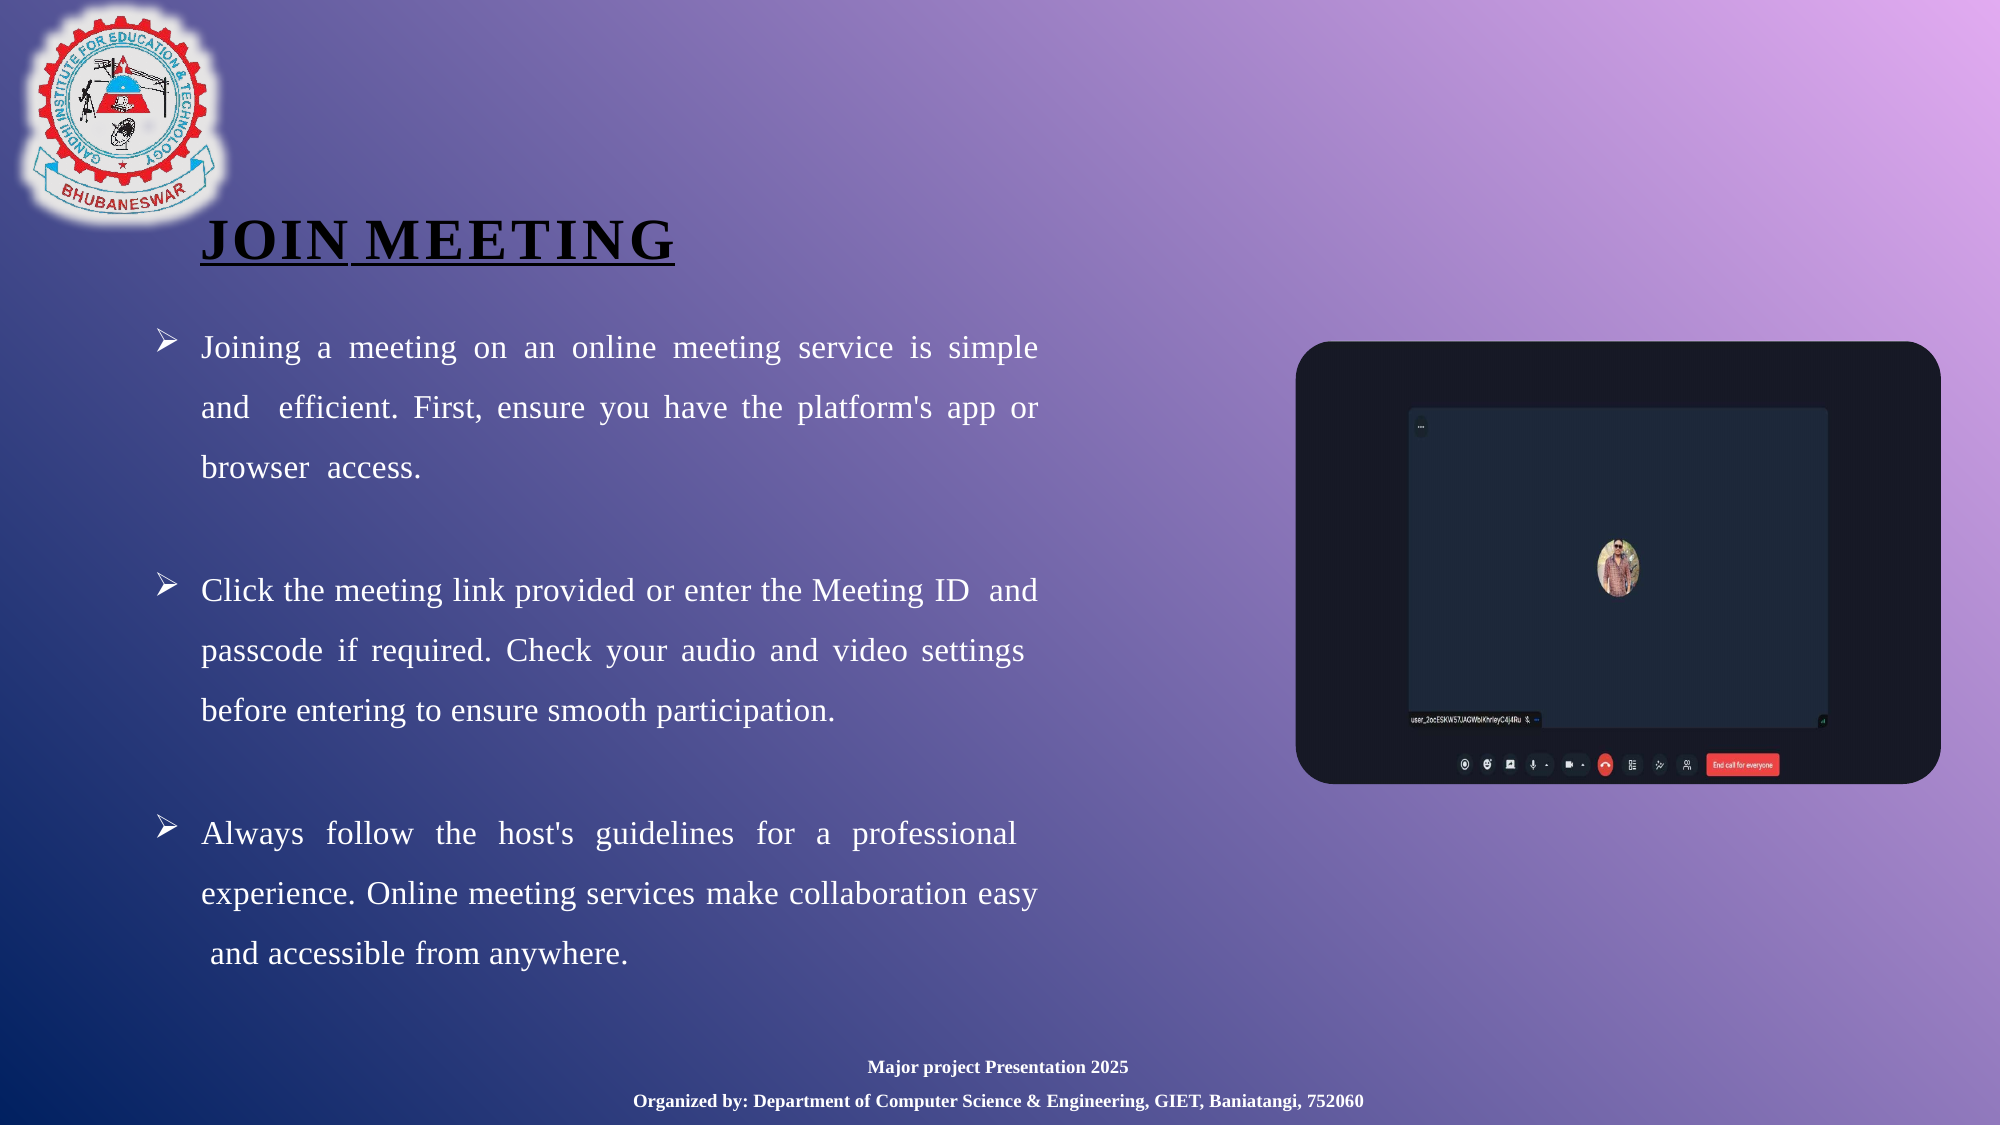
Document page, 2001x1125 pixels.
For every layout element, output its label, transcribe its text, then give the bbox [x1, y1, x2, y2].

text_box Major project Presentation 2025 Organized by: Department of Computer Science & Engineering, GIET, Baniatangi, 752060 [549, 1036, 1448, 1119]
picture [21, 10, 227, 216]
text_box JOIN MEETING [0, 193, 1000, 279]
picture [1295, 340, 1941, 785]
text_box Joining a meeting on an online meeting service is simple and efficient. First, ensure you have the platform's app or browser access. Click the meeting link provided or enter the Meeting ID and passcode if required. Check your audio and video settings before entering to ensure smooth participation. Always follow the host's guidelines for a professional experience. Online meeting services make collaboration easy and accessible from anywhere. [152, 303, 1040, 971]
